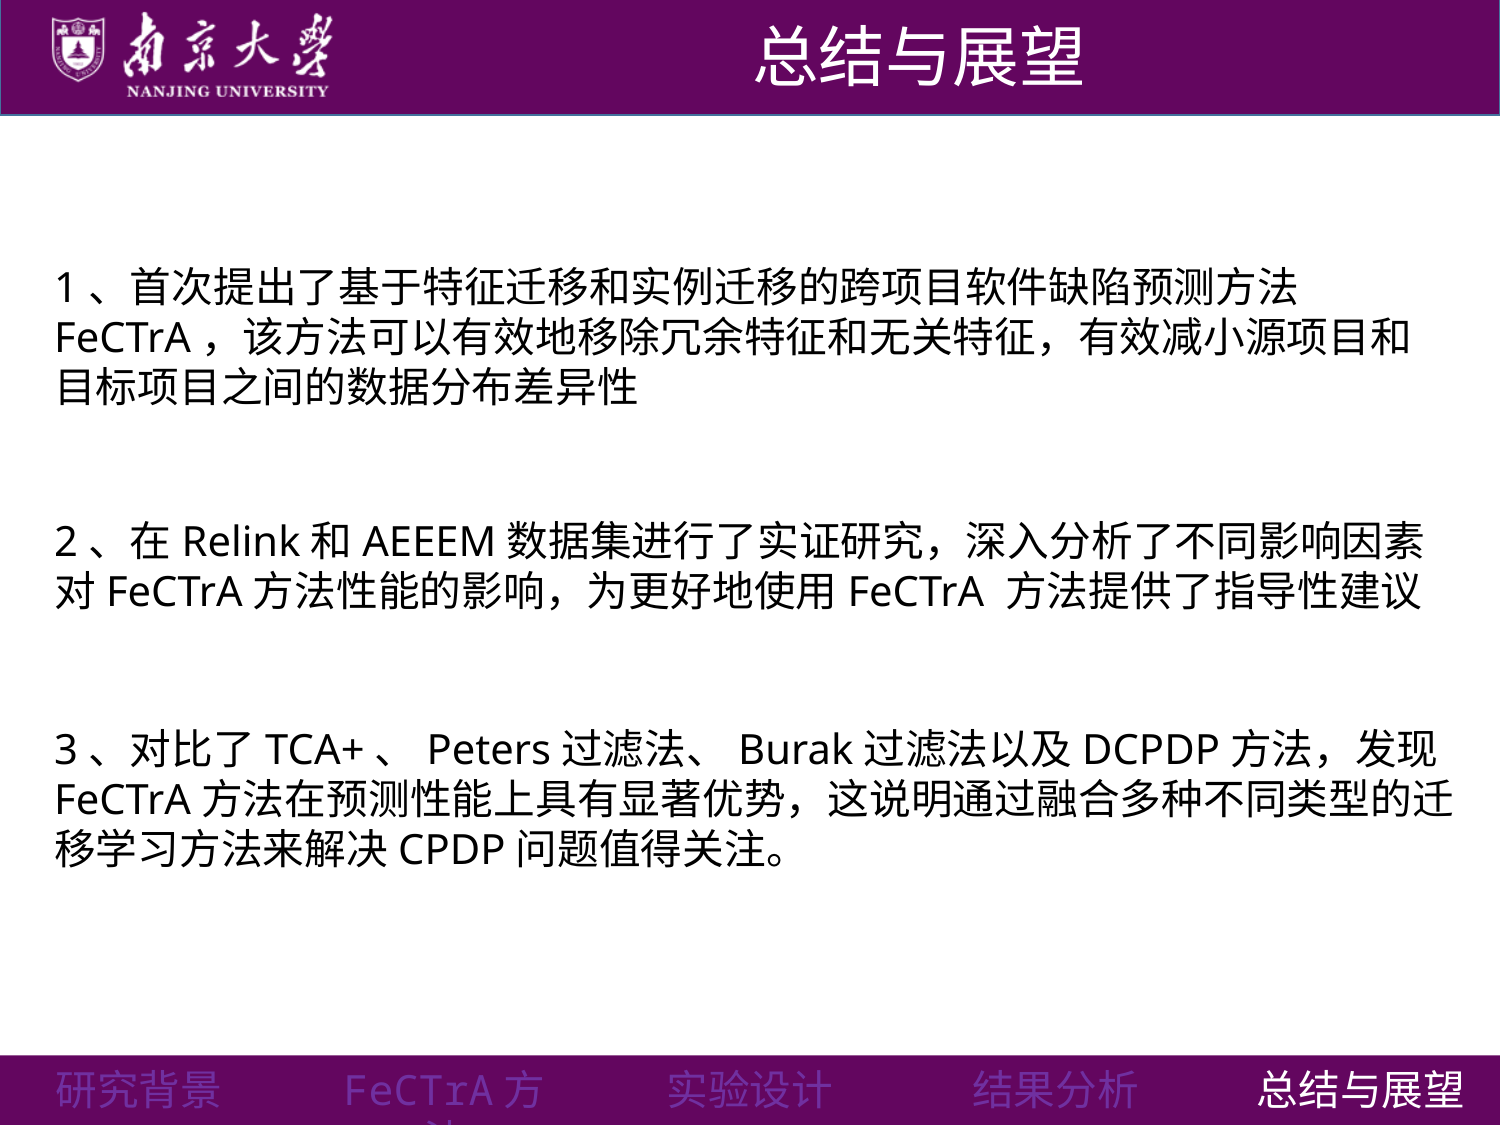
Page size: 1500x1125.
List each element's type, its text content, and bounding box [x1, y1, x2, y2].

picture [1, 0, 1499, 114]
text_box 总结与展望 [359, 7, 1480, 103]
text_box 结果分析 [927, 1056, 1184, 1122]
text_box 实验设计 [622, 1056, 878, 1122]
text_box 研究背景 [11, 1056, 267, 1122]
text_box FeCTrA方法 [316, 1056, 573, 1125]
text_box 2、在Relink和AEEEM数据集进行了实证研究，深入分析了不同影响因素对FeCTrA方法性能的影响，为更好地使用FeCTrA 方法提供了指导性建议 [39, 507, 1442, 623]
text_box 1、首次提出了基于特征迁移和实例迁移的跨项目软件缺陷预测方法FeCTrA，该方法可以有效地移除冗余特征和无关特征，有效减小源项目和目标项目之间的数据分布差异性 [39, 253, 1442, 419]
text_box 3、对比了TCA+、Peters过滤法、Burak过滤法以及DCPDP方法，发现FeCTrA方法在预测性能上具有显著优势，这说明通过融合多种不同类型的迁移学习方法来解决CPDP问题值得关注。 [39, 715, 1480, 881]
text_box 总结与展望 [1233, 1056, 1489, 1122]
